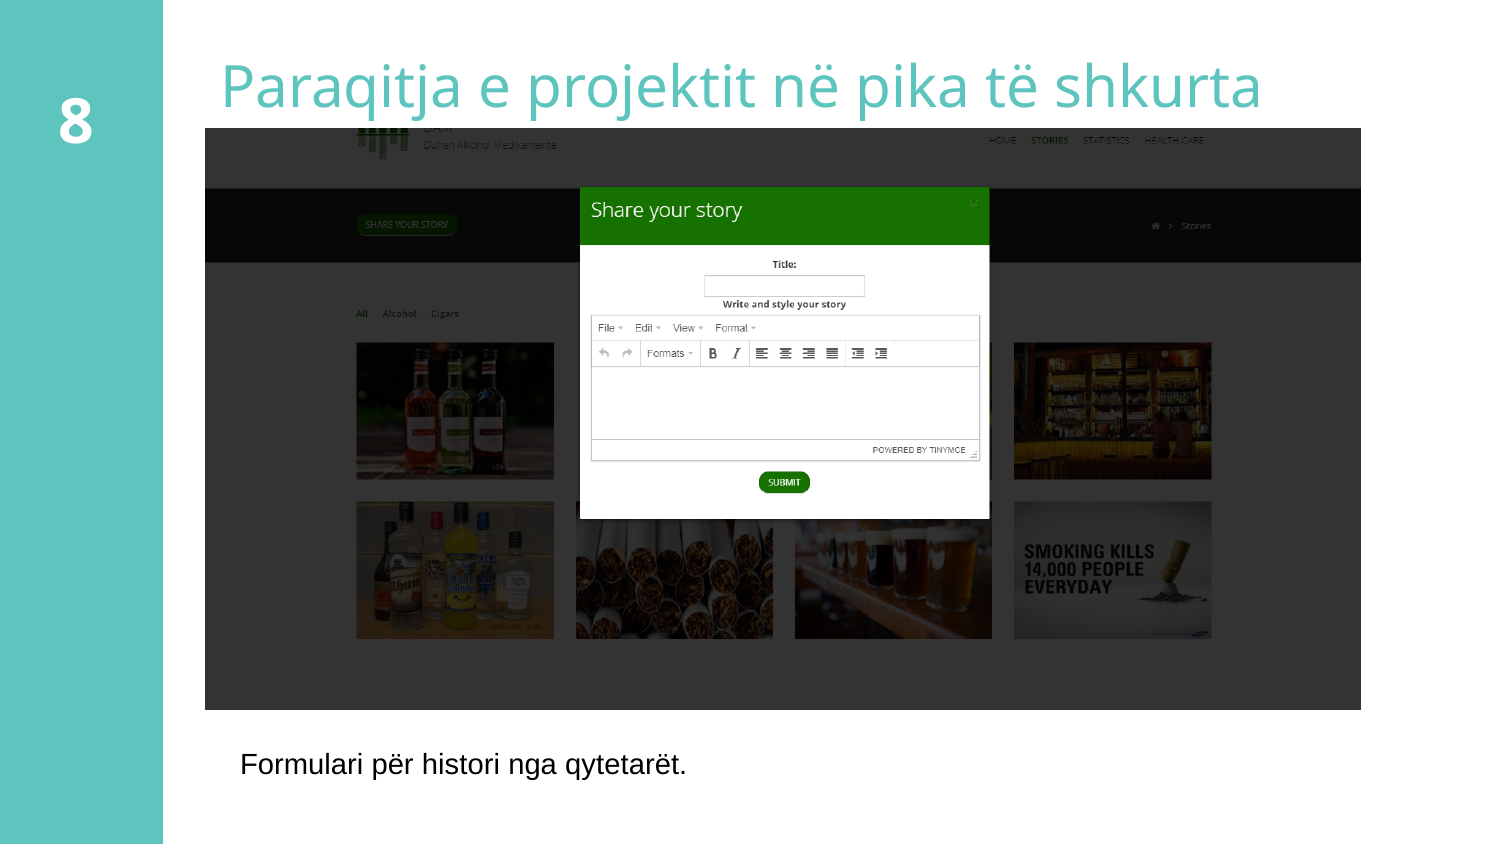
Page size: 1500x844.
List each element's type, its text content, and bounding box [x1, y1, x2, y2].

picture [204, 128, 1361, 710]
text_box Formulari për histori nga qytetarët. [225, 738, 1361, 789]
title 8 [43, 66, 100, 148]
title Paraqitja e projektit në pika të shkurta [205, 34, 1378, 129]
